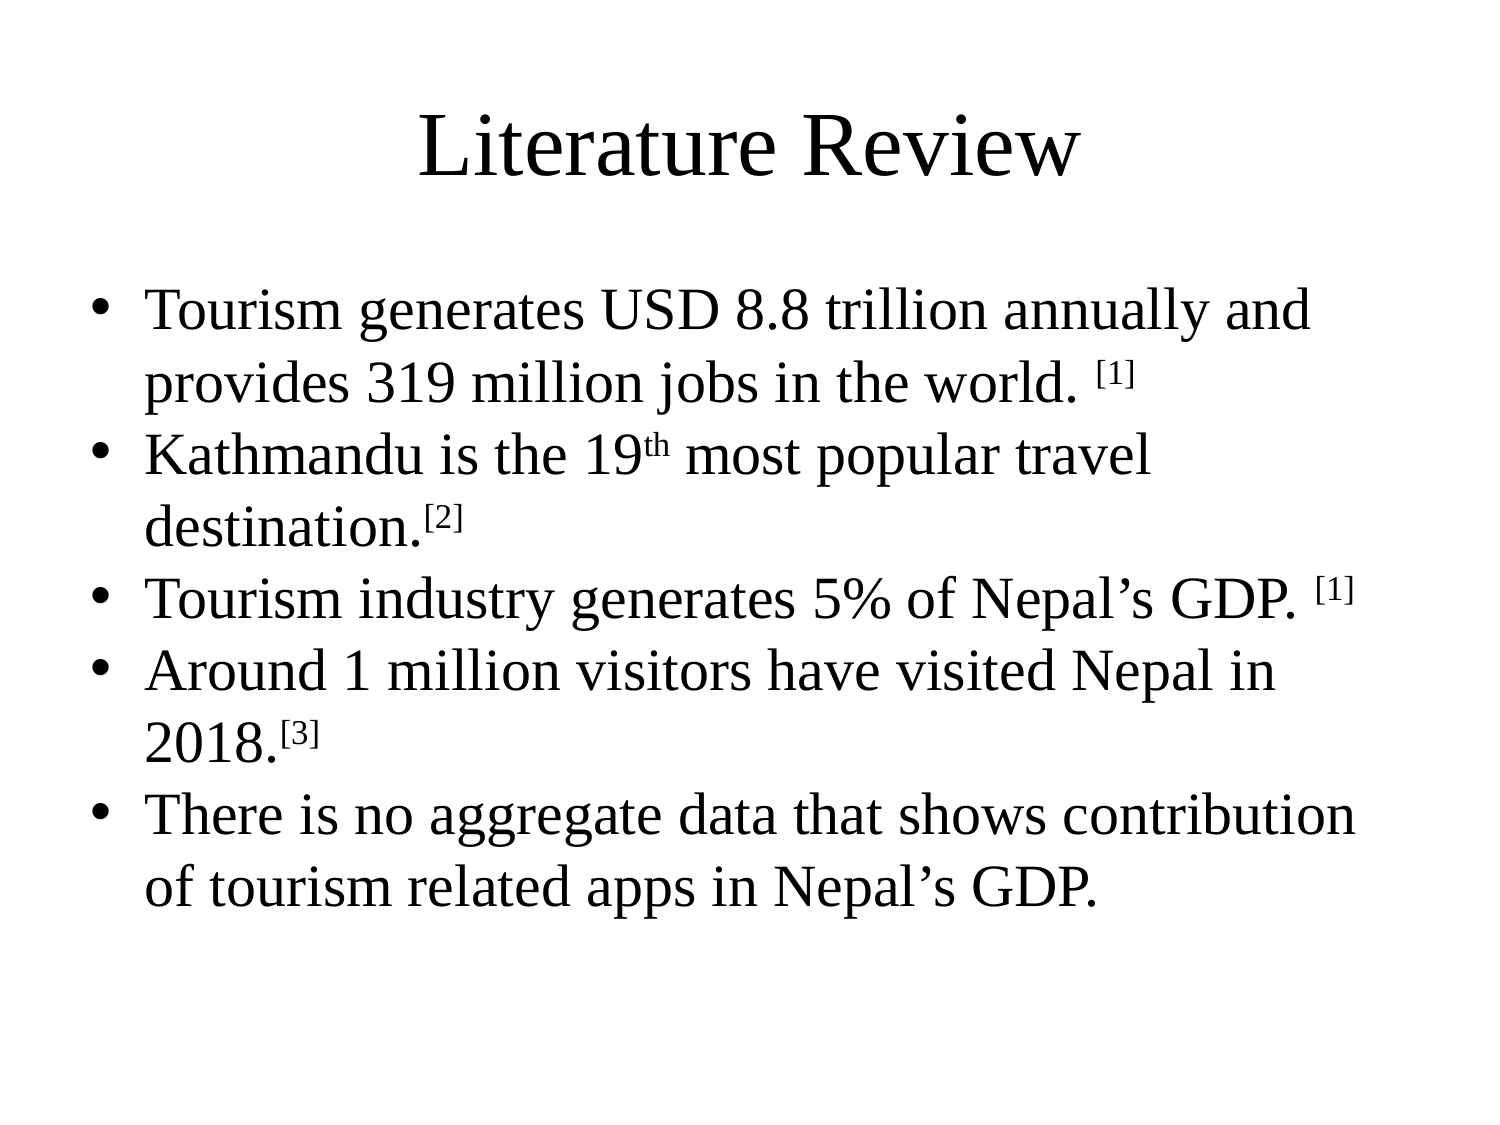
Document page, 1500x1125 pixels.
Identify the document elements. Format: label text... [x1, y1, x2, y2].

list Tourism generates USD 8.8 trillion annually and provides 319 million jobs in the world. [1] Kathmandu is the 19th most popular travel destination.[2] Tourism industry generates 5% of Nepal’s GDP. [1] Around 1 million visitors have visited Nepal in 2018.[3] There is no aggregate data that shows contribution of tourism related apps in Nepal’s GDP. [75, 262, 1425, 1005]
title Literature Review [75, 45, 1425, 233]
